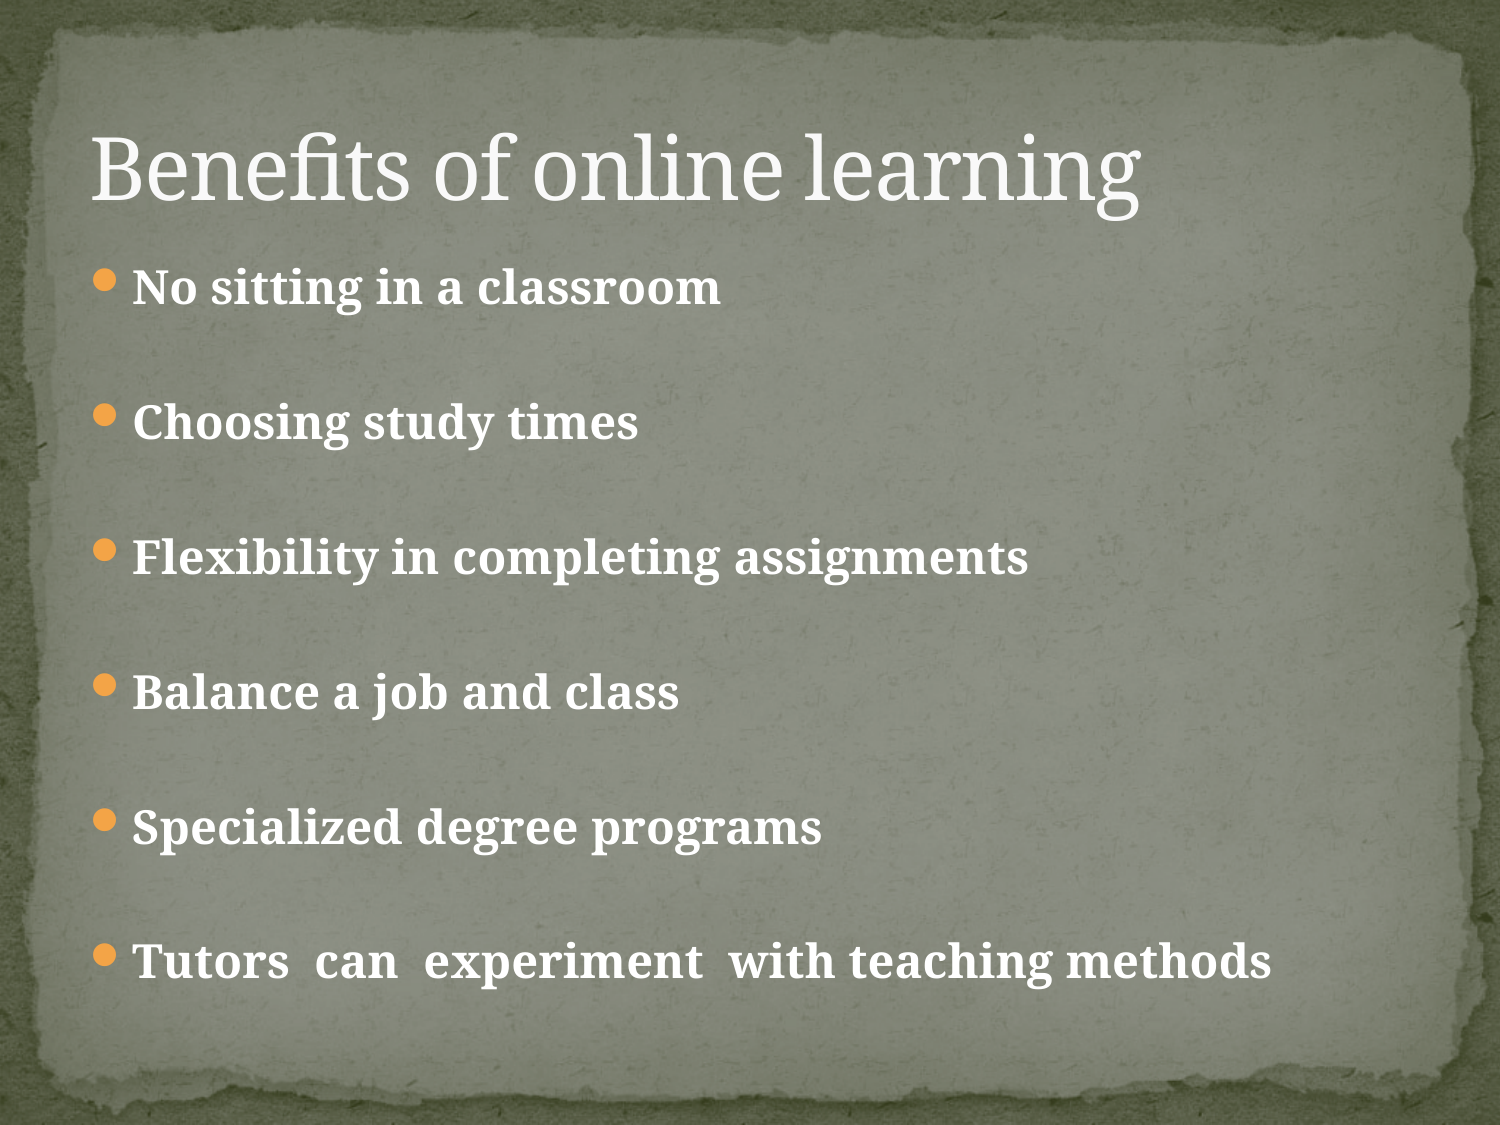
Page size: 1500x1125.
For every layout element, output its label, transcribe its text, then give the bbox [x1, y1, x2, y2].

list No sitting in a classroom Choosing study times Flexibility in completing assignments Balance a job and class Specialized degree programs Tutors can experiment with teaching methods [75, 249, 1425, 1000]
title Benefits of online learning [74, 24, 1425, 225]
